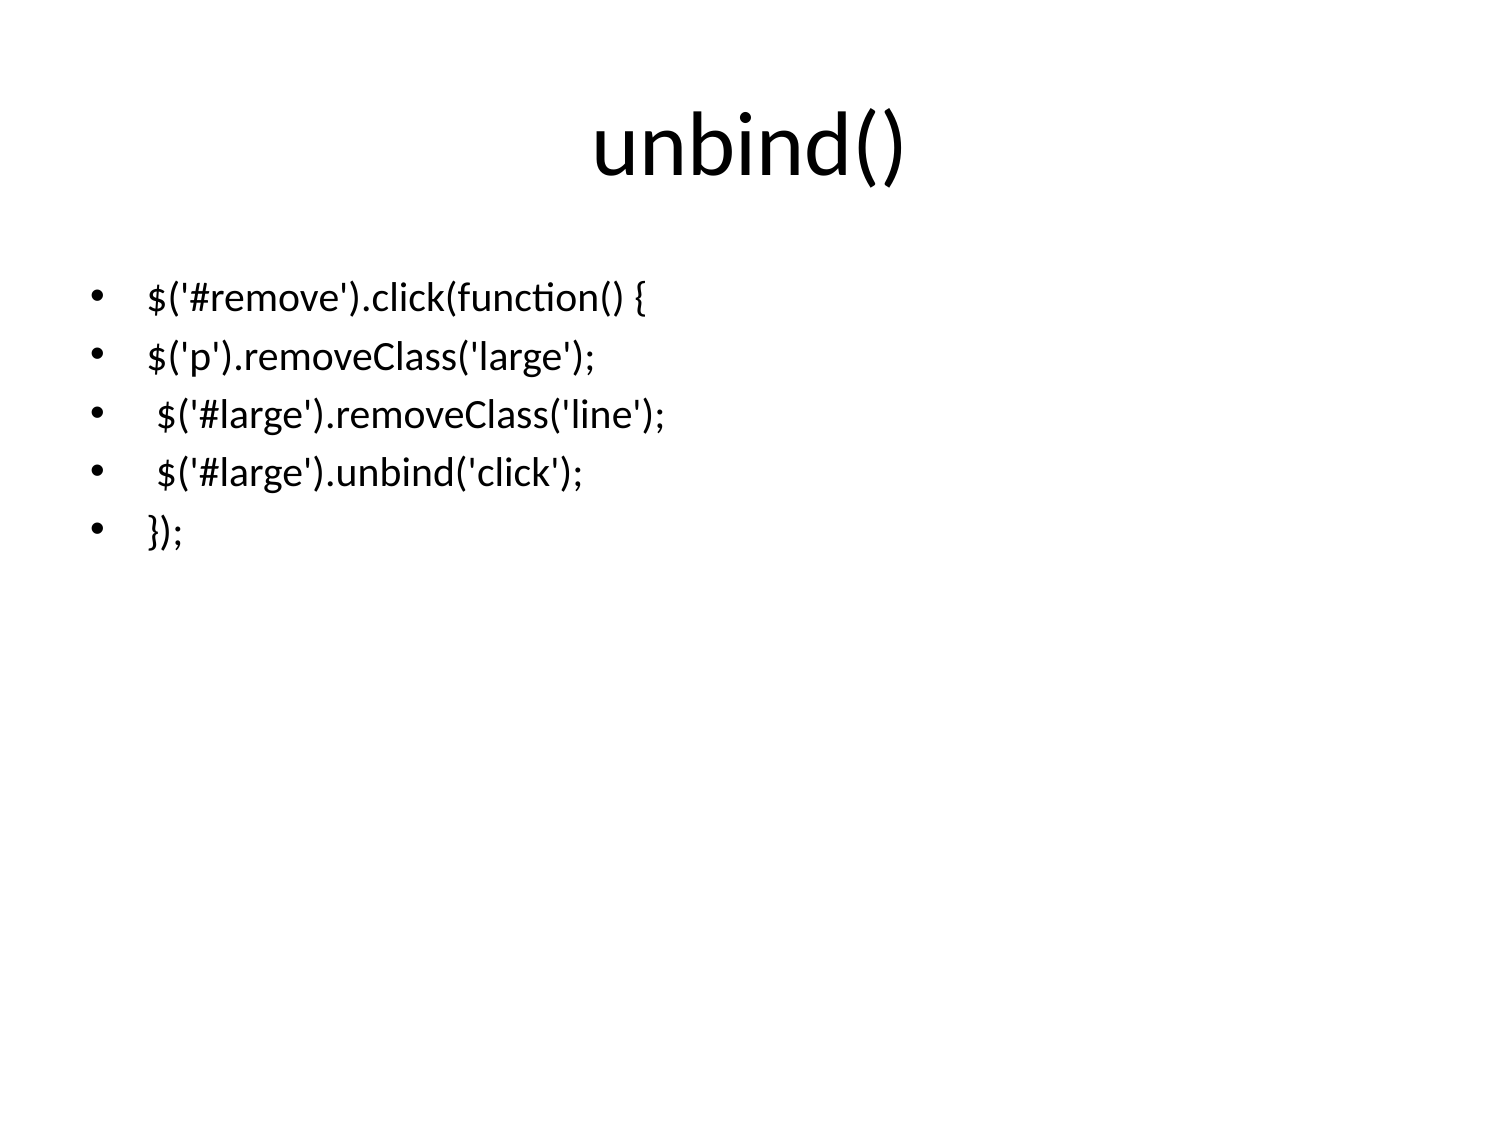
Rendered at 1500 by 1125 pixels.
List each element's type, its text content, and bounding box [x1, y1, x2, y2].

list $('#remove').click(function() { $('p').removeClass('large'); $('#large').removeClass('line'); $('#large').unbind('click'); }); [75, 262, 738, 1005]
title unbind() [75, 45, 1425, 233]
